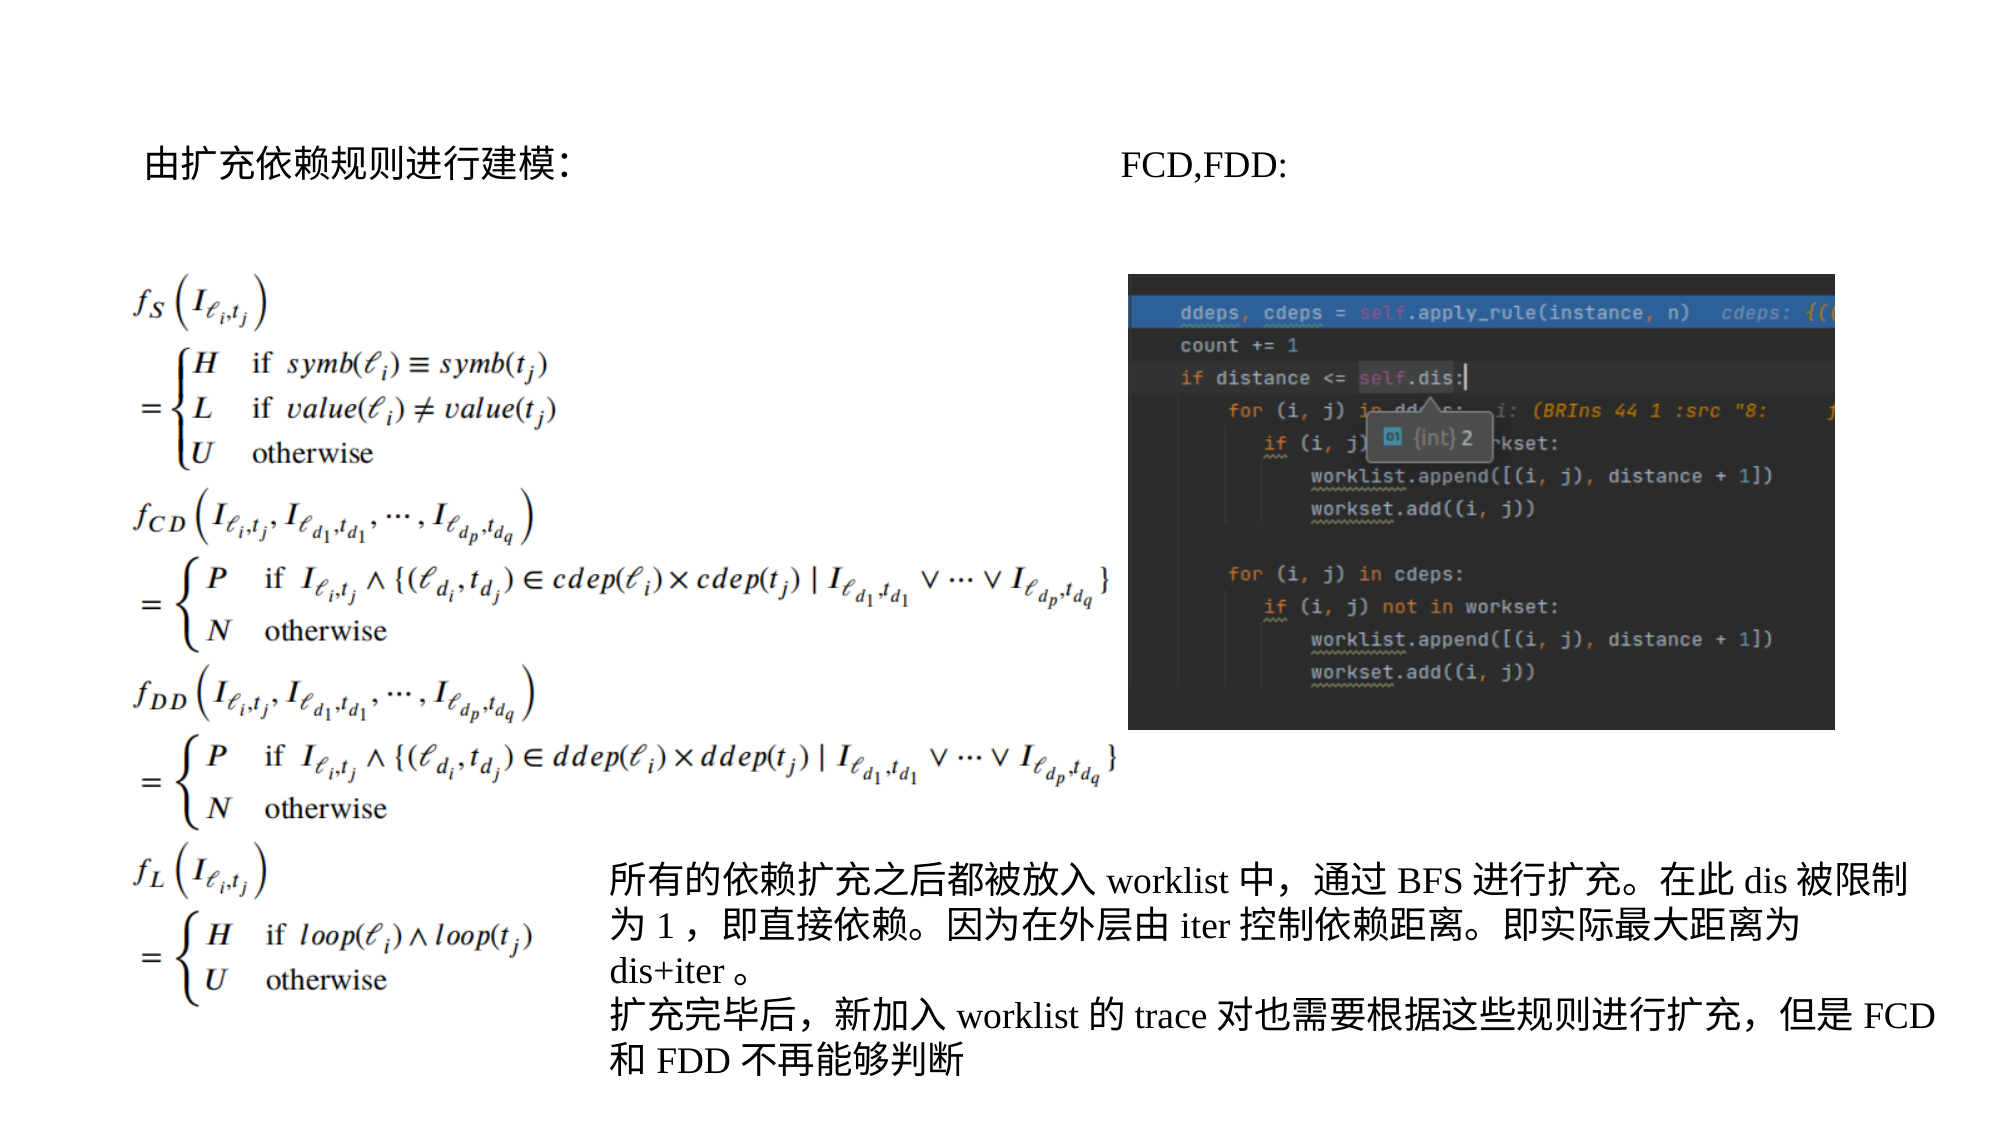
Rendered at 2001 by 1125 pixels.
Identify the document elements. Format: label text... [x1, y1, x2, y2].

picture [62, 249, 1835, 1031]
text_box 所有的依赖扩充之后都被放入worklist中，通过BFS进行扩充。在此dis被限制为1，即直接依赖。因为在外层由iter控制依赖距离。即实际最大距离为dis+iter。 扩充完毕后，新加入worklist的trace对也需要根据这些规则进行扩充，但是FCD和FDD不再能够判断 [594, 848, 1960, 1089]
text_box 由扩充依赖规则进行建模： FCD,FDD: [128, 132, 1812, 238]
